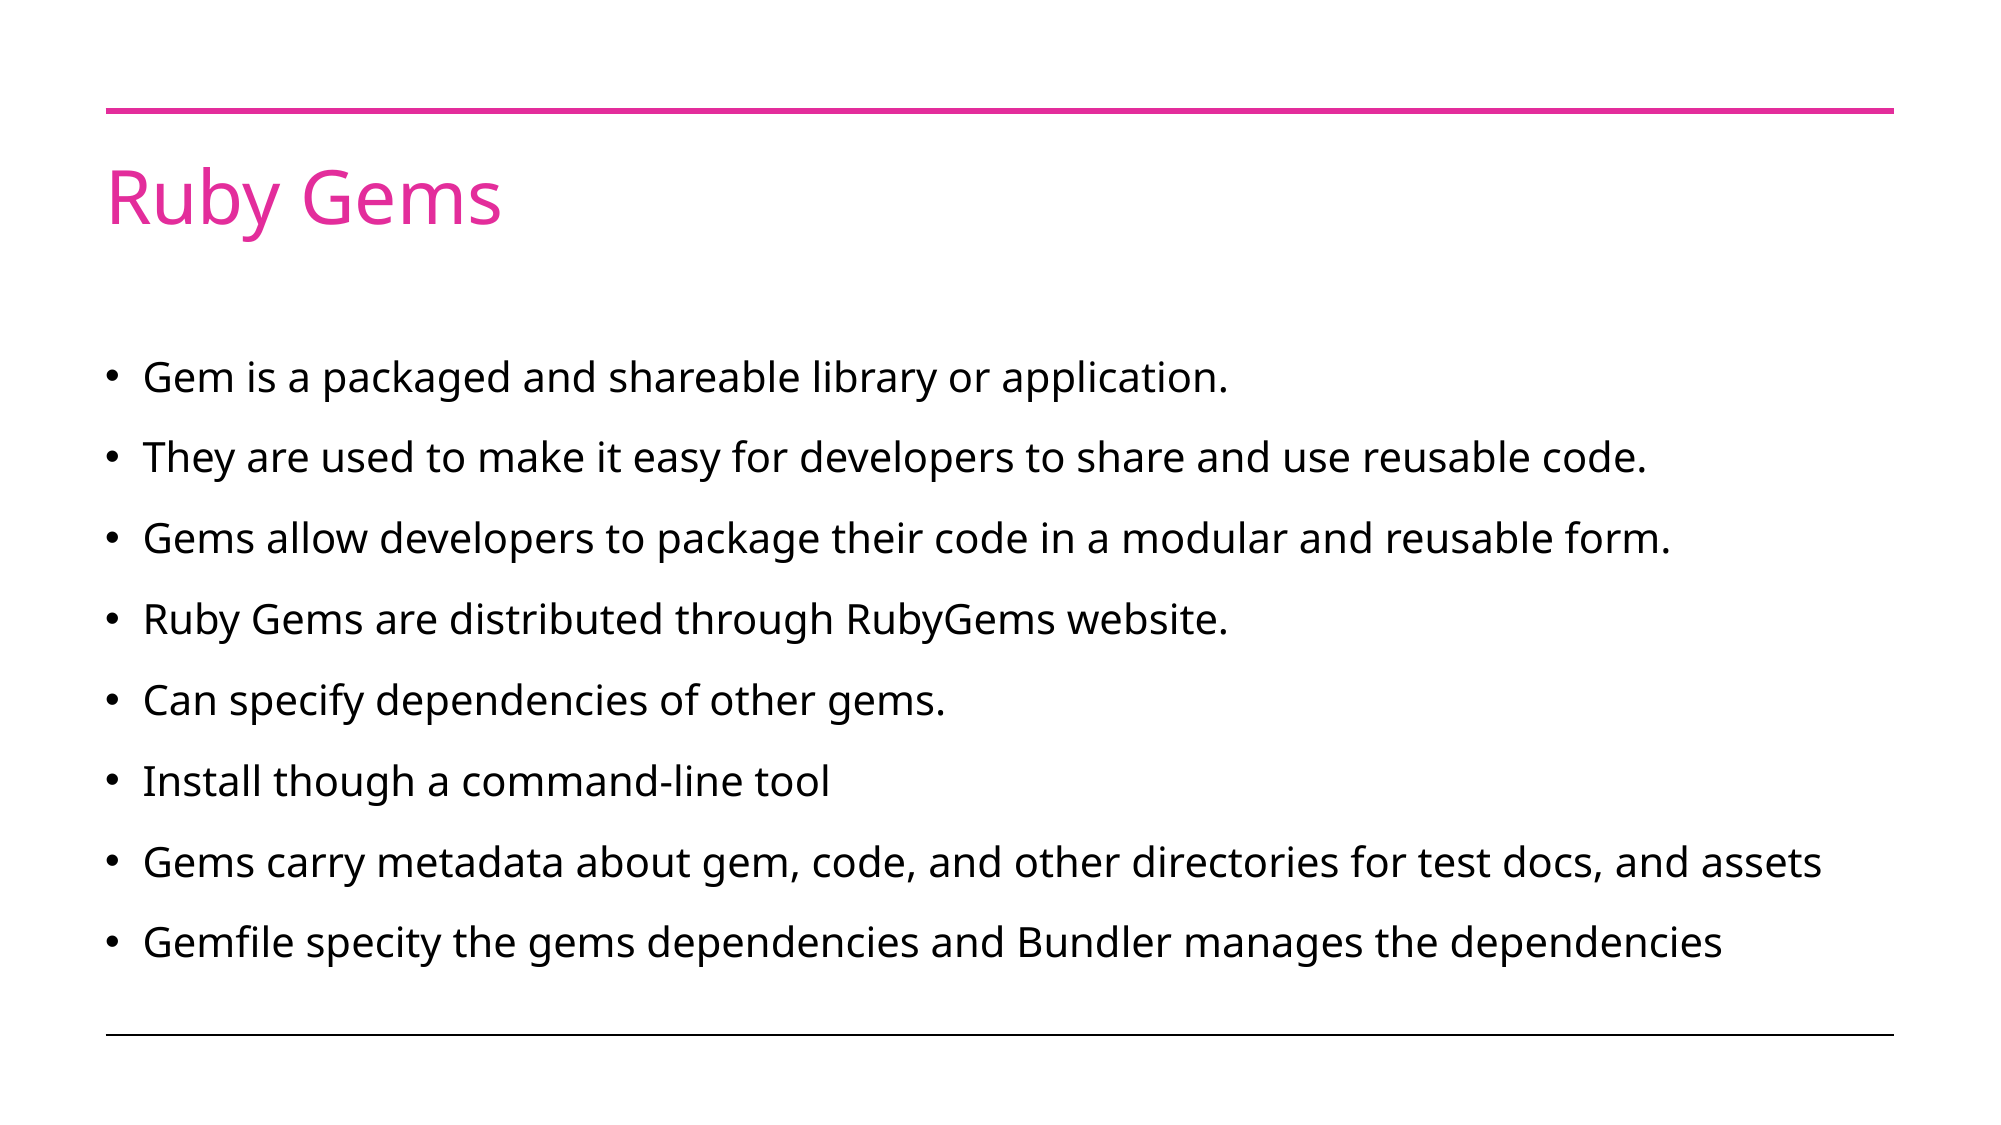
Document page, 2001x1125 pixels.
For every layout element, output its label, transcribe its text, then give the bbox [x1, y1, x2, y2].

list Gem is a packaged and shareable library or application. They are used to make it easy for developers to share and use reusable code. Gems allow developers to package their code in a modular and reusable form. Ruby Gems are distributed through RubyGems website. Can specify dependencies of other gems. Install though a command-line tool Gems carry metadata about gem, code, and other directories for test docs, and assets Gemfile specity the gems dependencies and Bundler manages the dependencies [90, 332, 1894, 994]
title Ruby Gems [90, 156, 1894, 332]
